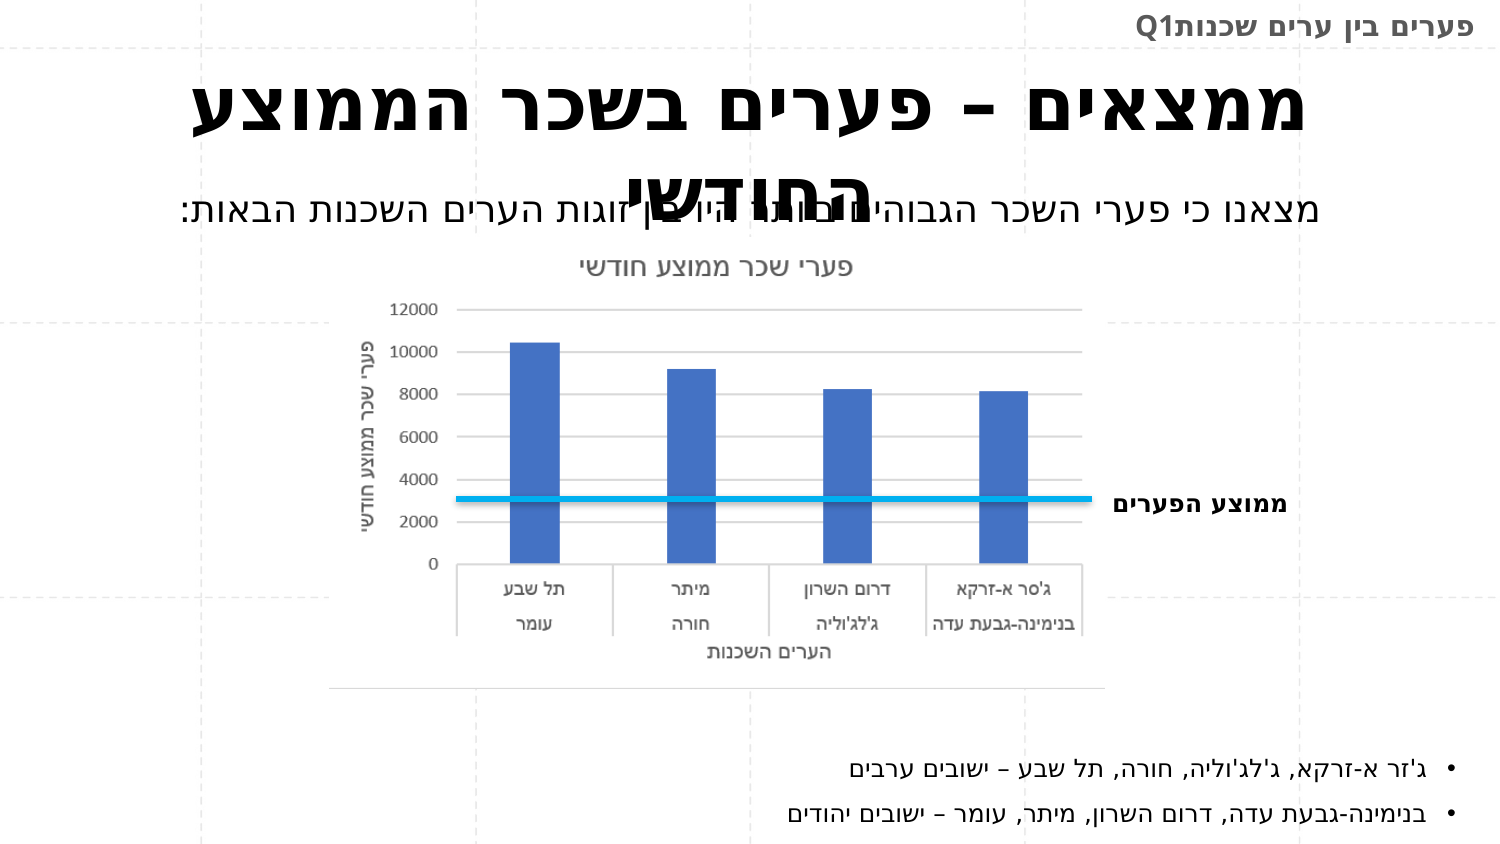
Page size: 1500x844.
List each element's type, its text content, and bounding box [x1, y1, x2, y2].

text_box מצאנו כי פערי השכר הגבוהים ביותר היו בין זוגות הערים השכנות הבאות: [95, 155, 1405, 238]
text_box ממצאים – פערים בשכר הממוצע החודשי [121, 40, 1379, 152]
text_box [328, 237, 1337, 689]
text_box Q1פערים בין ערים שכנות [1014, 0, 1500, 50]
text_box ג'זר א-זרקא, ג'לג'וליה, חורה, תל שבע – ישובים ערבים בנימינה-גבעת עדה, דרום השרון, מיתר, עומר – ישובים יהודים [492, 730, 1471, 844]
